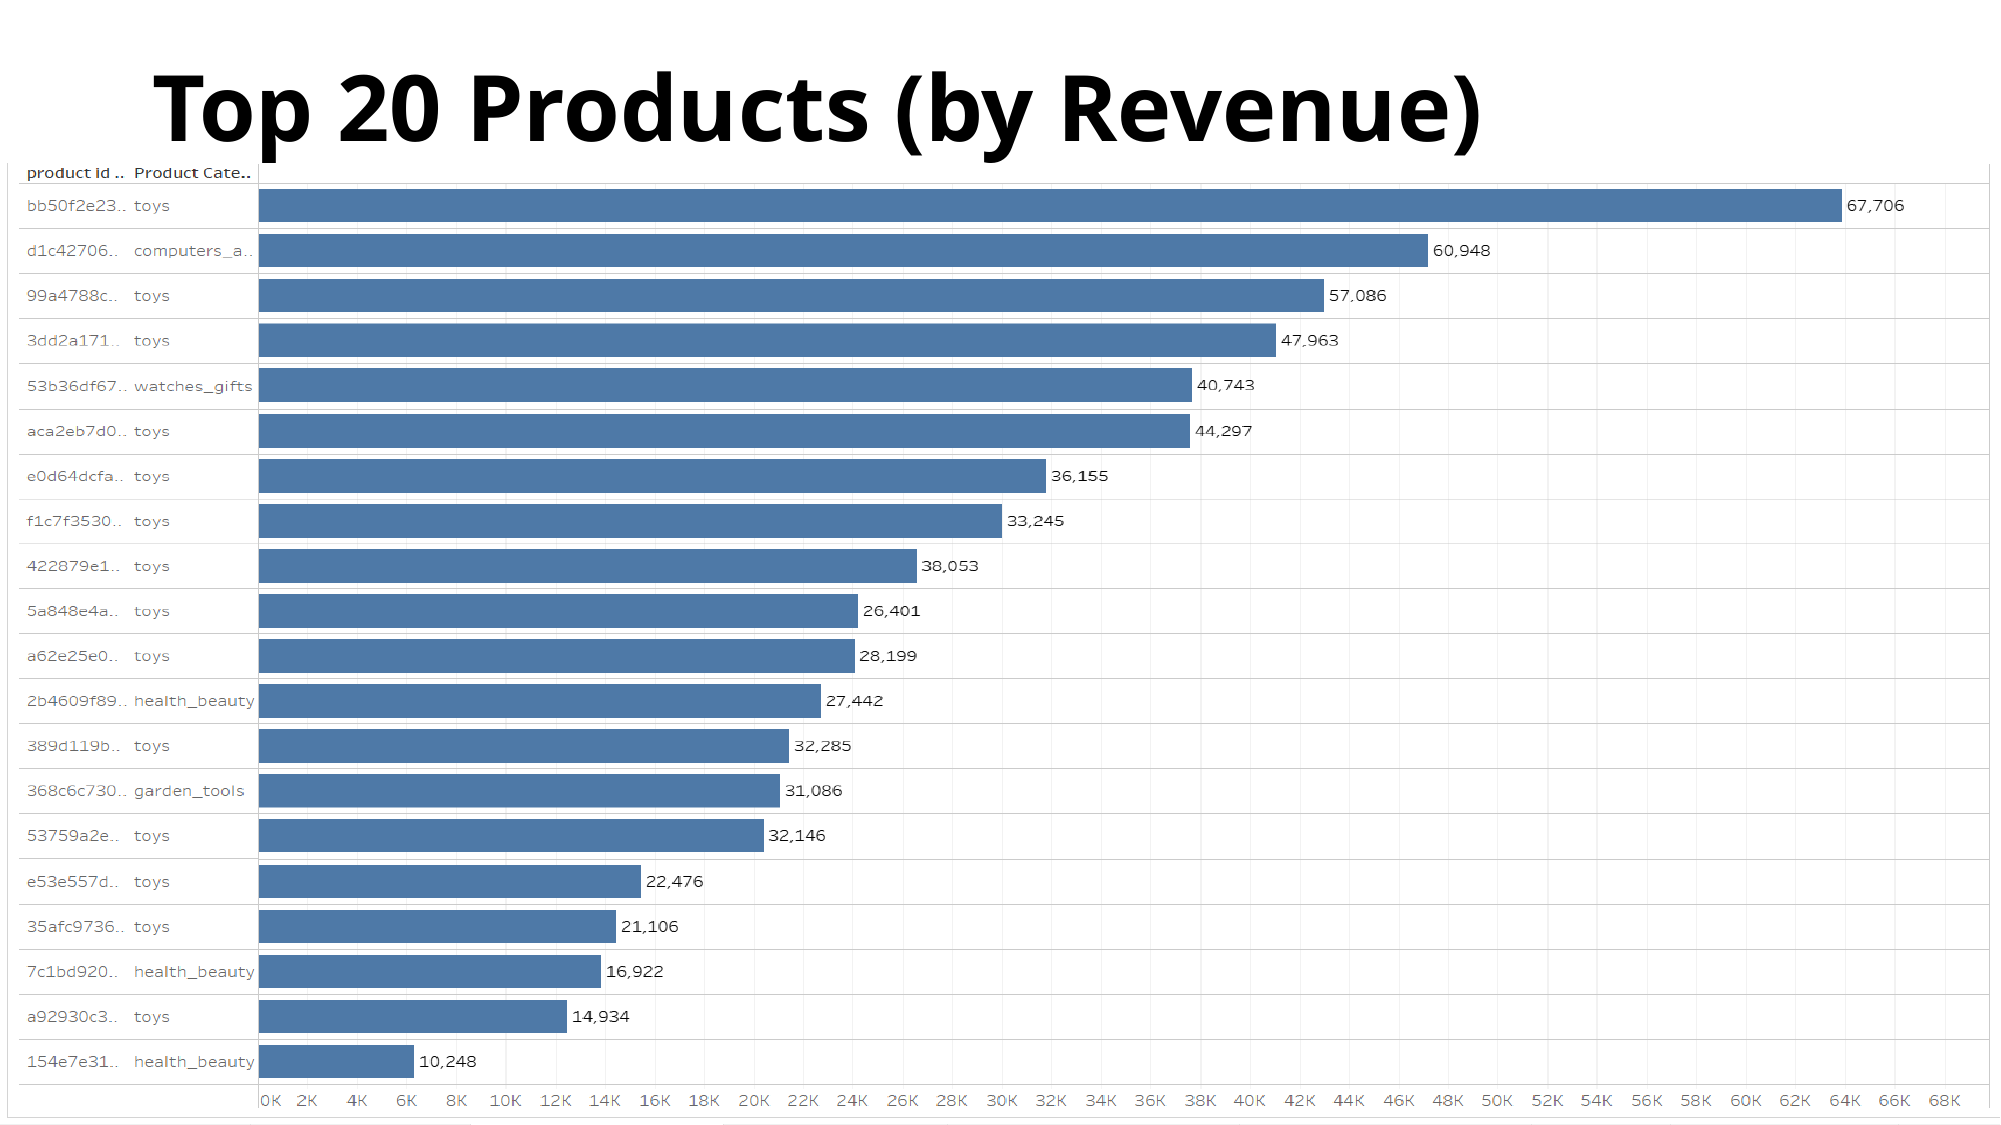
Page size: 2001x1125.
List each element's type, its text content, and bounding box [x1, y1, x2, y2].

title Top 20 Products (by Revenue) [137, 3, 1863, 163]
picture [0, 163, 2000, 1125]
